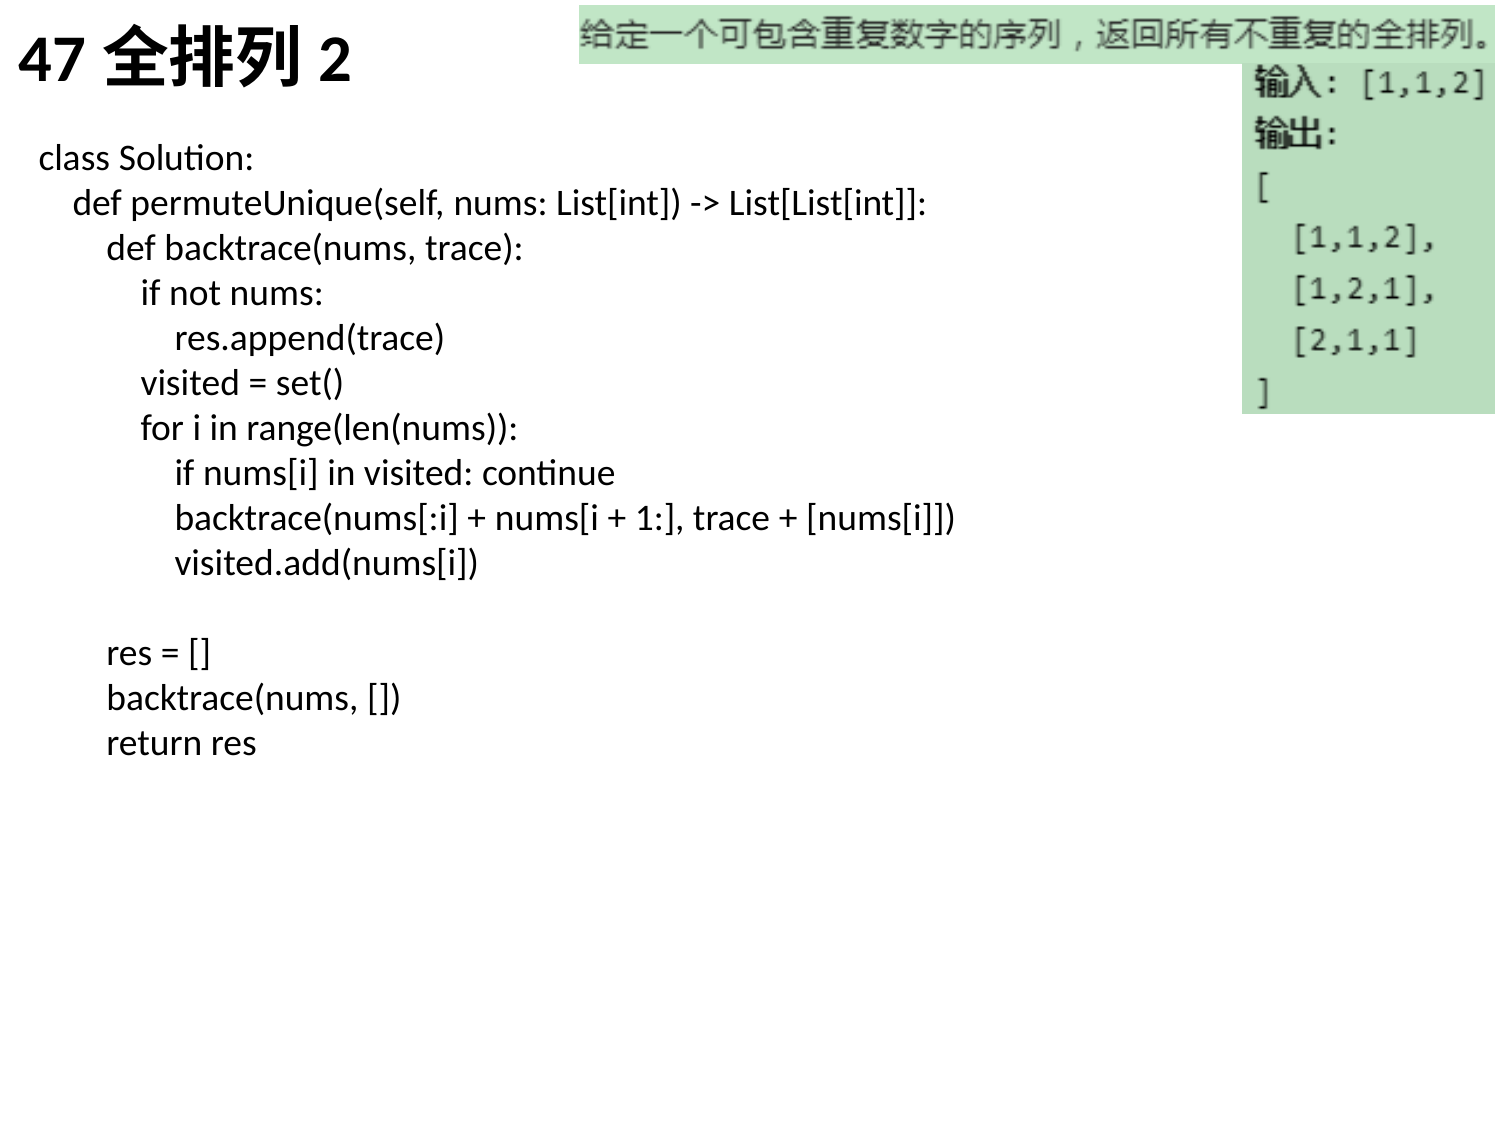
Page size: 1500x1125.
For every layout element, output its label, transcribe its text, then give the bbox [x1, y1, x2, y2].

picture [578, 5, 1495, 414]
text_box 47全排列2 [3, 7, 367, 102]
text_box class Solution: def permuteUnique(self, nums: List[int]) -> List[List[int]]: def backtrace(nums, trace): if not nums: res.append(trace) visited = set() for i in range(len(nums)): if nums[i] in visited: continue backtrace(nums[:i] + nums[i + 1:], trace + [nums[i]]) visited.add(nums[i]) res = [] backtrace(nums, []) return res [23, 125, 971, 771]
